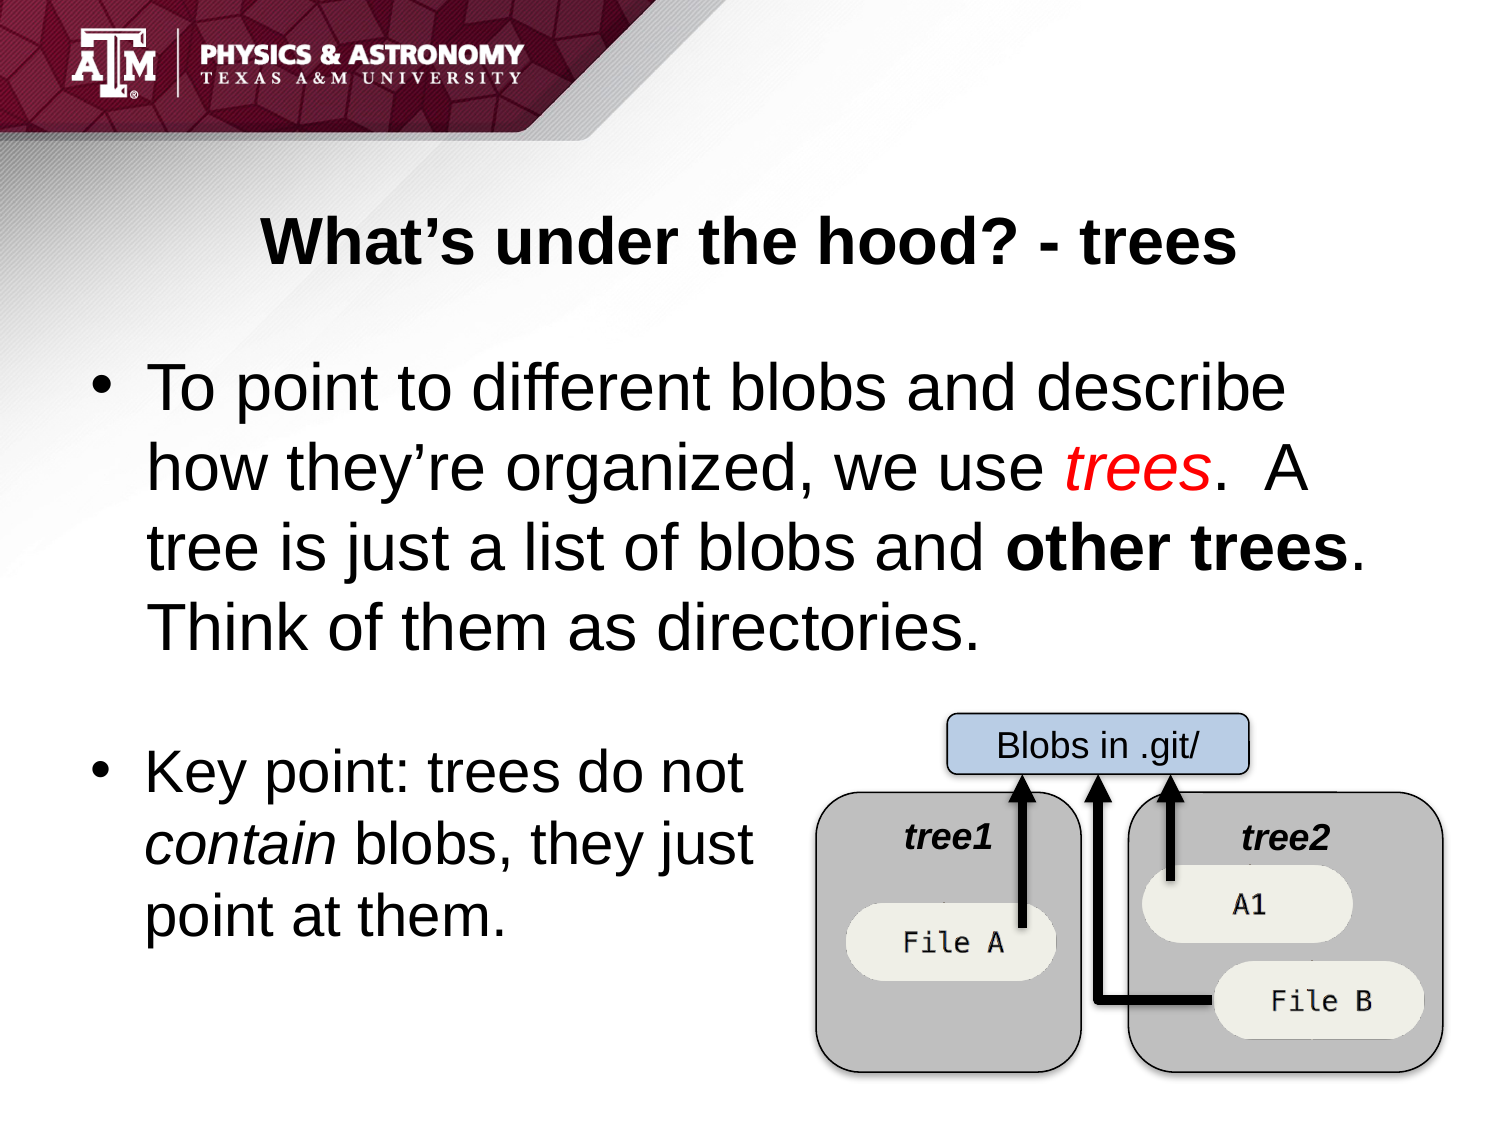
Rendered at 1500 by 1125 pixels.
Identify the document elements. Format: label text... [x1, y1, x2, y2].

picture [0, 0, 1500, 1125]
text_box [815, 713, 1444, 1073]
text_box Key point: trees do not contain blobs, they just point at them. [75, 725, 800, 1005]
title What’s under the hood? - trees [75, 172, 1425, 304]
list To point to different blobs and describe how they’re organized, we use trees. A tree is just a list of blobs and other trees. Think of them as directories. [75, 336, 1425, 725]
